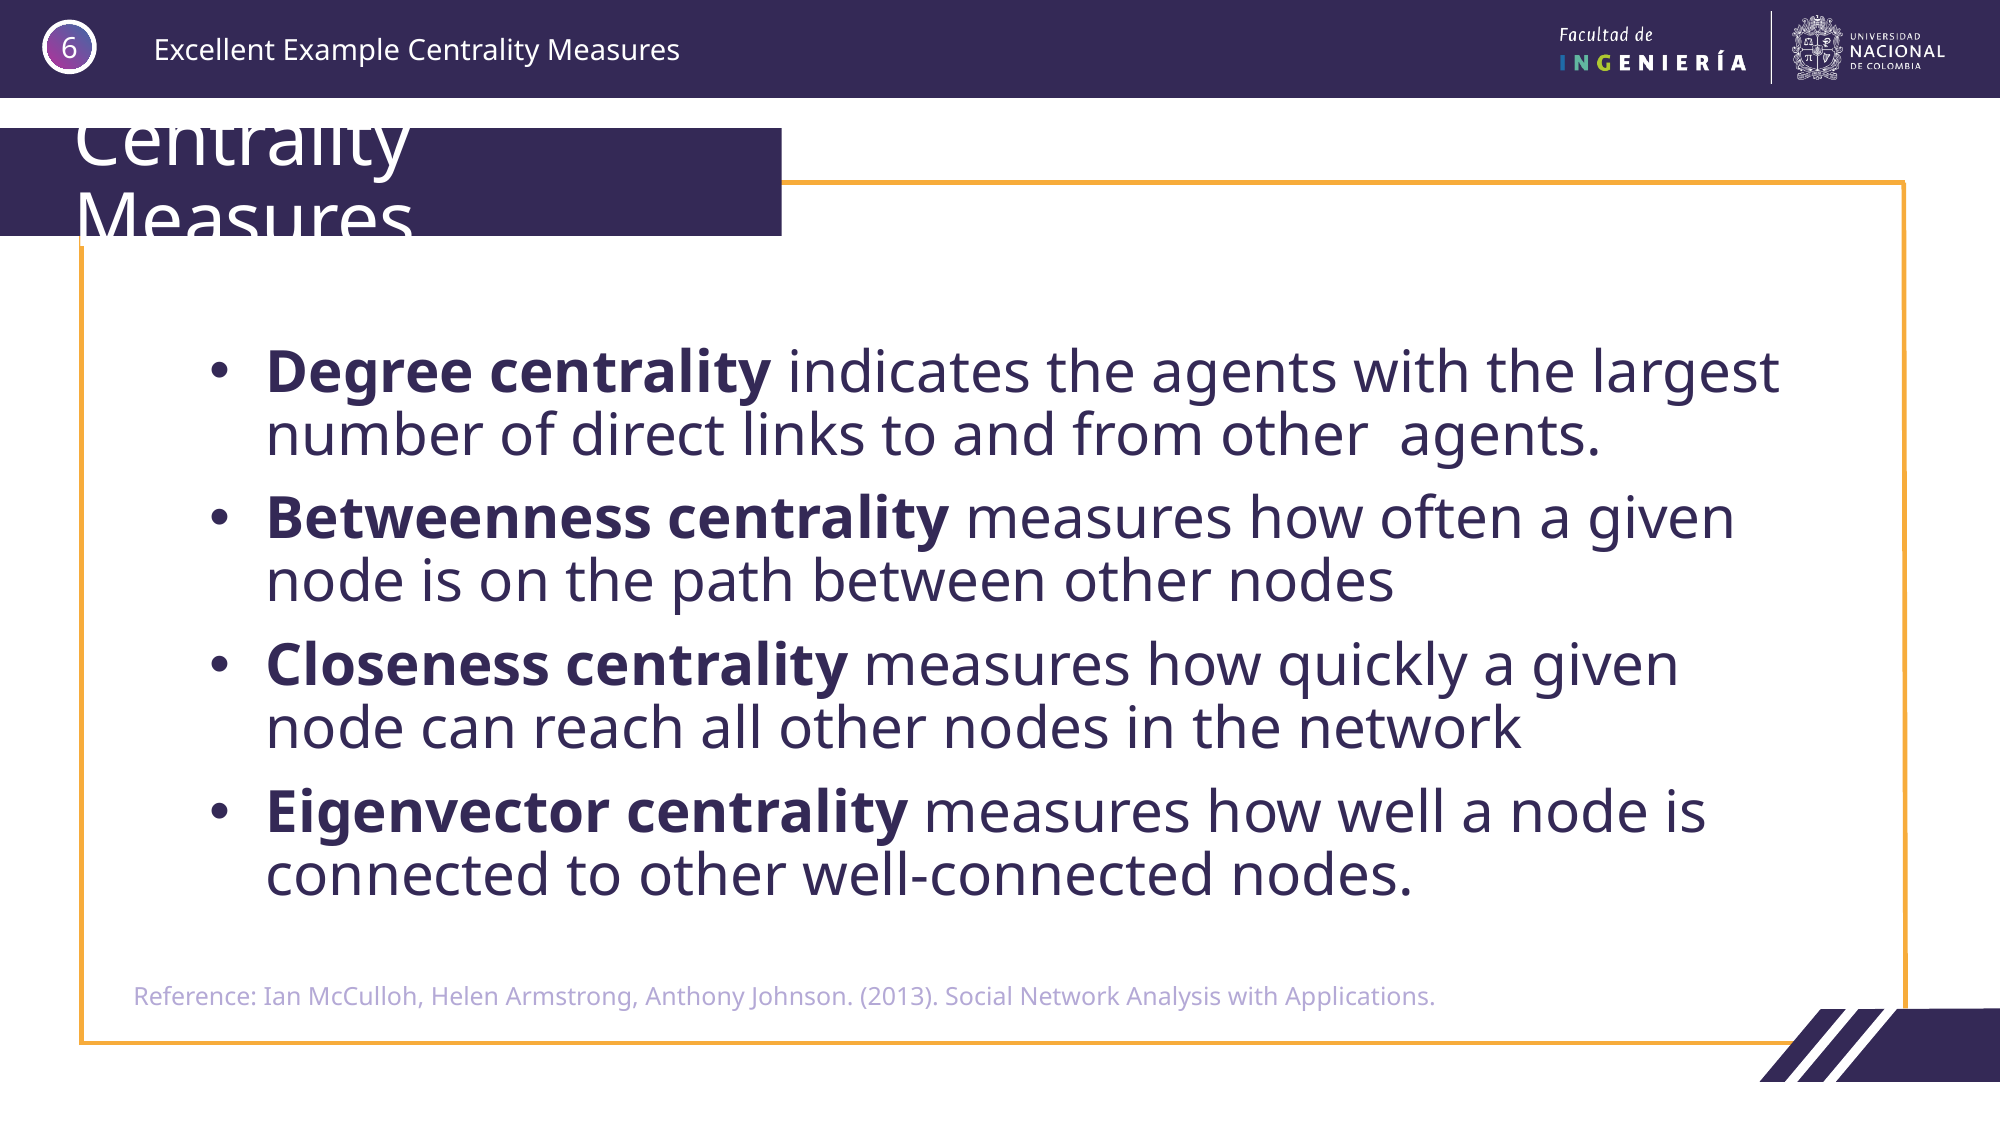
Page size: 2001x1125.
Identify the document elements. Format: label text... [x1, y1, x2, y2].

title Centrality Measures [0, 128, 782, 236]
list Reference: Ian McCulloh, Helen Armstrong, Anthony Johnson. (2013). Social Network Analysis with Applications. [118, 976, 1760, 1022]
picture [1559, 11, 1957, 84]
text_box Degree centrality indicates the agents with the largest number of direct links to and from other agents. Betweenness centrality measures how often a given node is on the path between other nodes Closeness centrality measures how quickly a given node can reach all other nodes in the network Eigenvector centrality measures how well a node is connected to other well-connected nodes. [194, 334, 1806, 932]
slide_number 6 [42, 29, 97, 65]
